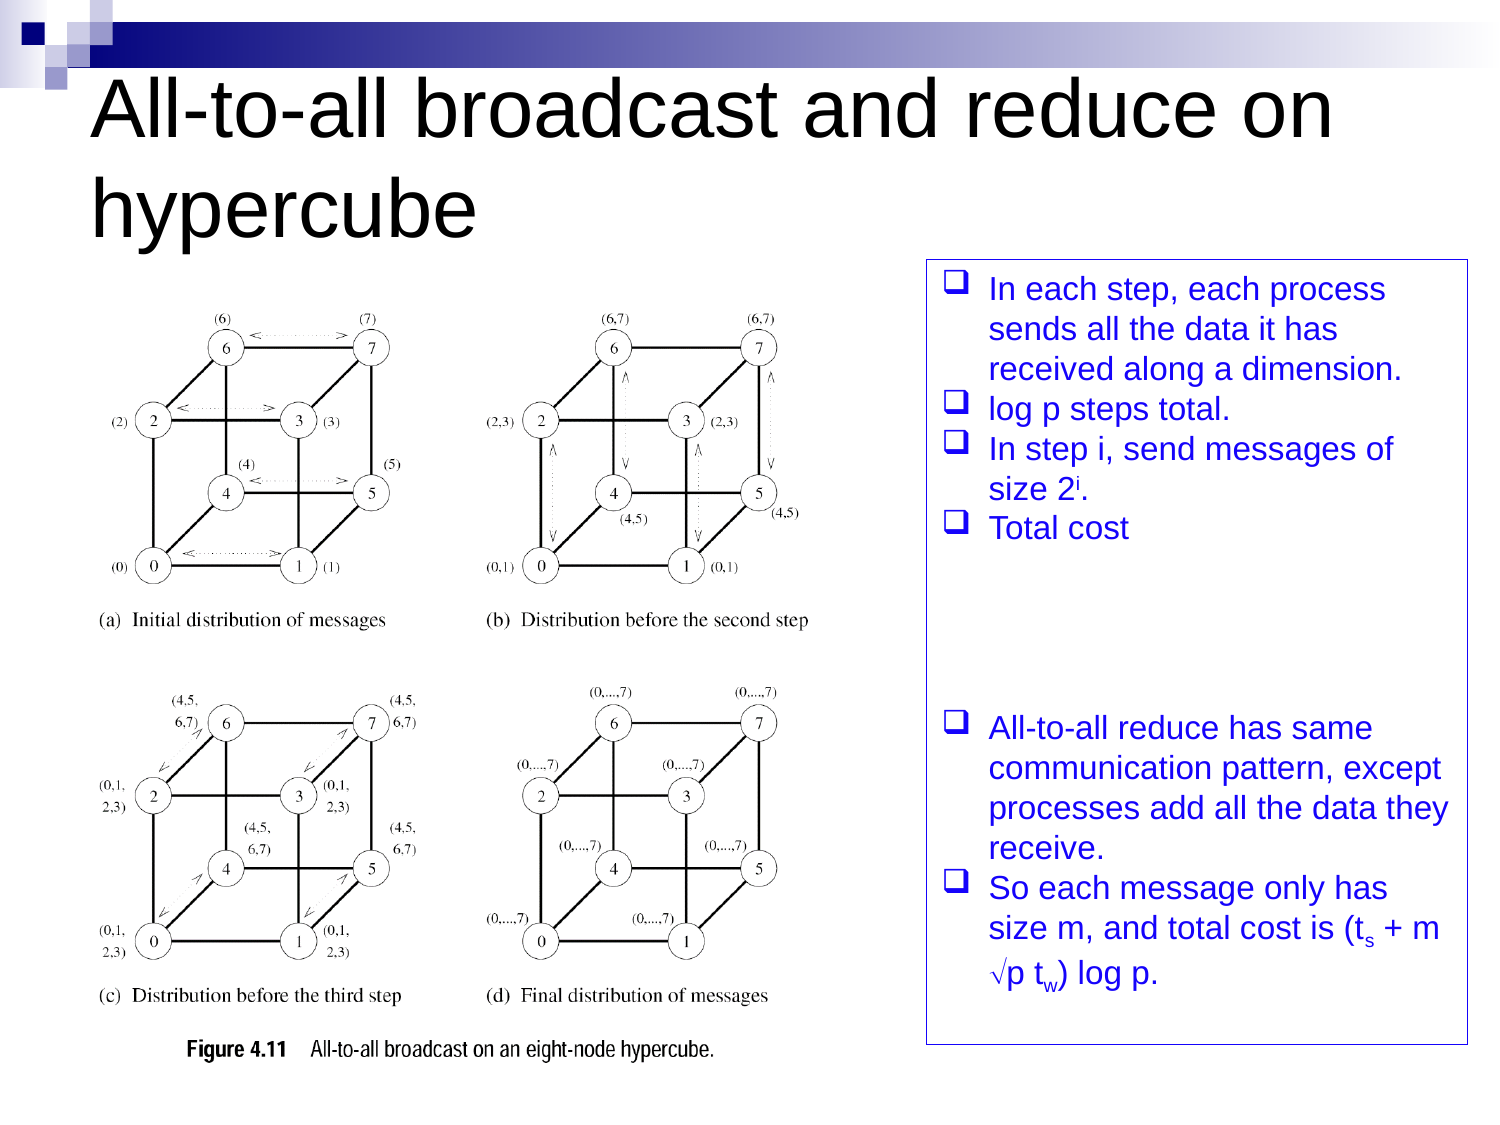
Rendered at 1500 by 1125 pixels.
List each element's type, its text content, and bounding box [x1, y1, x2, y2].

picture [74, 294, 826, 1082]
title All-to-all broadcast and reduce on hypercube [75, 89, 1468, 219]
